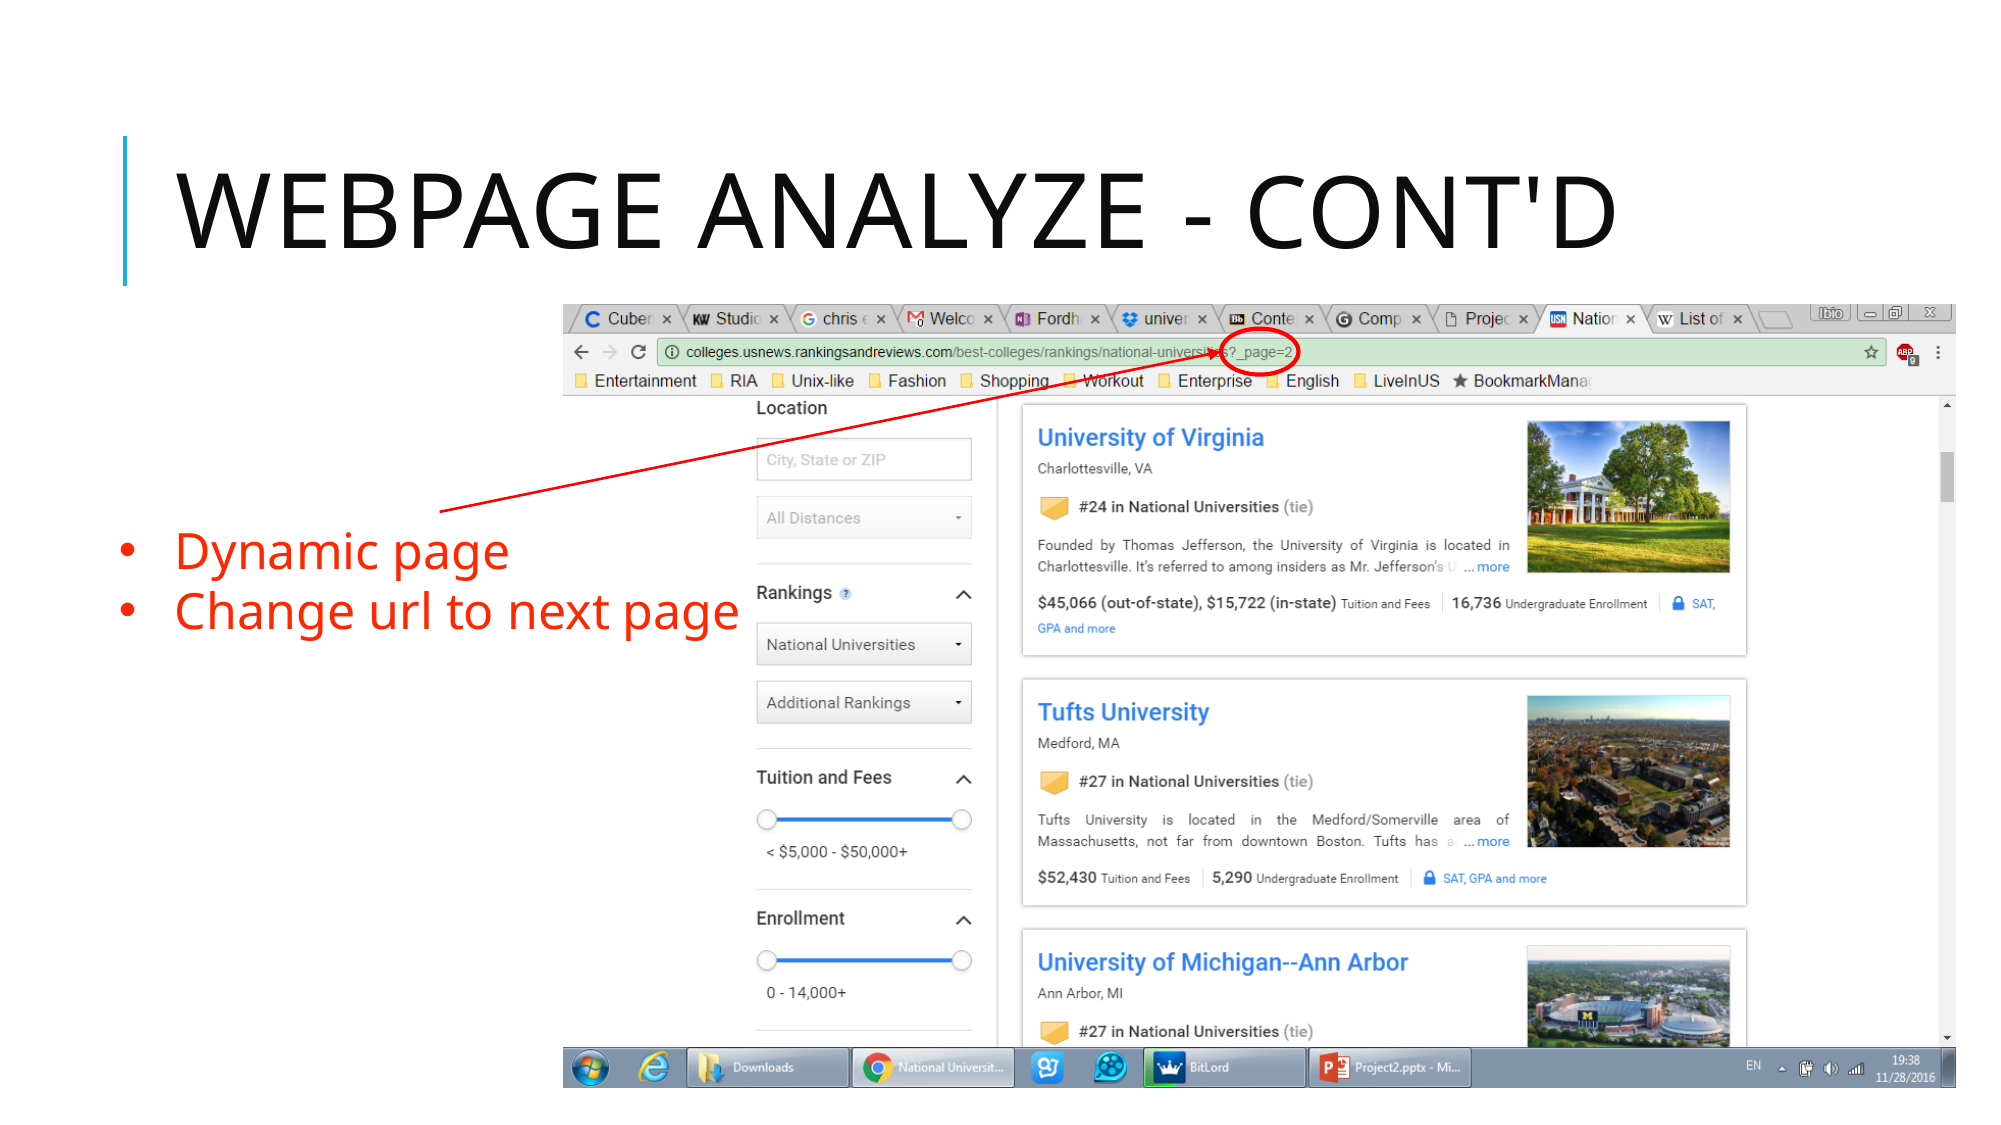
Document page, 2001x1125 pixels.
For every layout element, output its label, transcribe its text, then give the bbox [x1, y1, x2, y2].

title Webpage Analyze - cont'd [167, 95, 1763, 343]
picture [563, 304, 1956, 1088]
text_box Dynamic page Change url to next page [111, 511, 556, 647]
